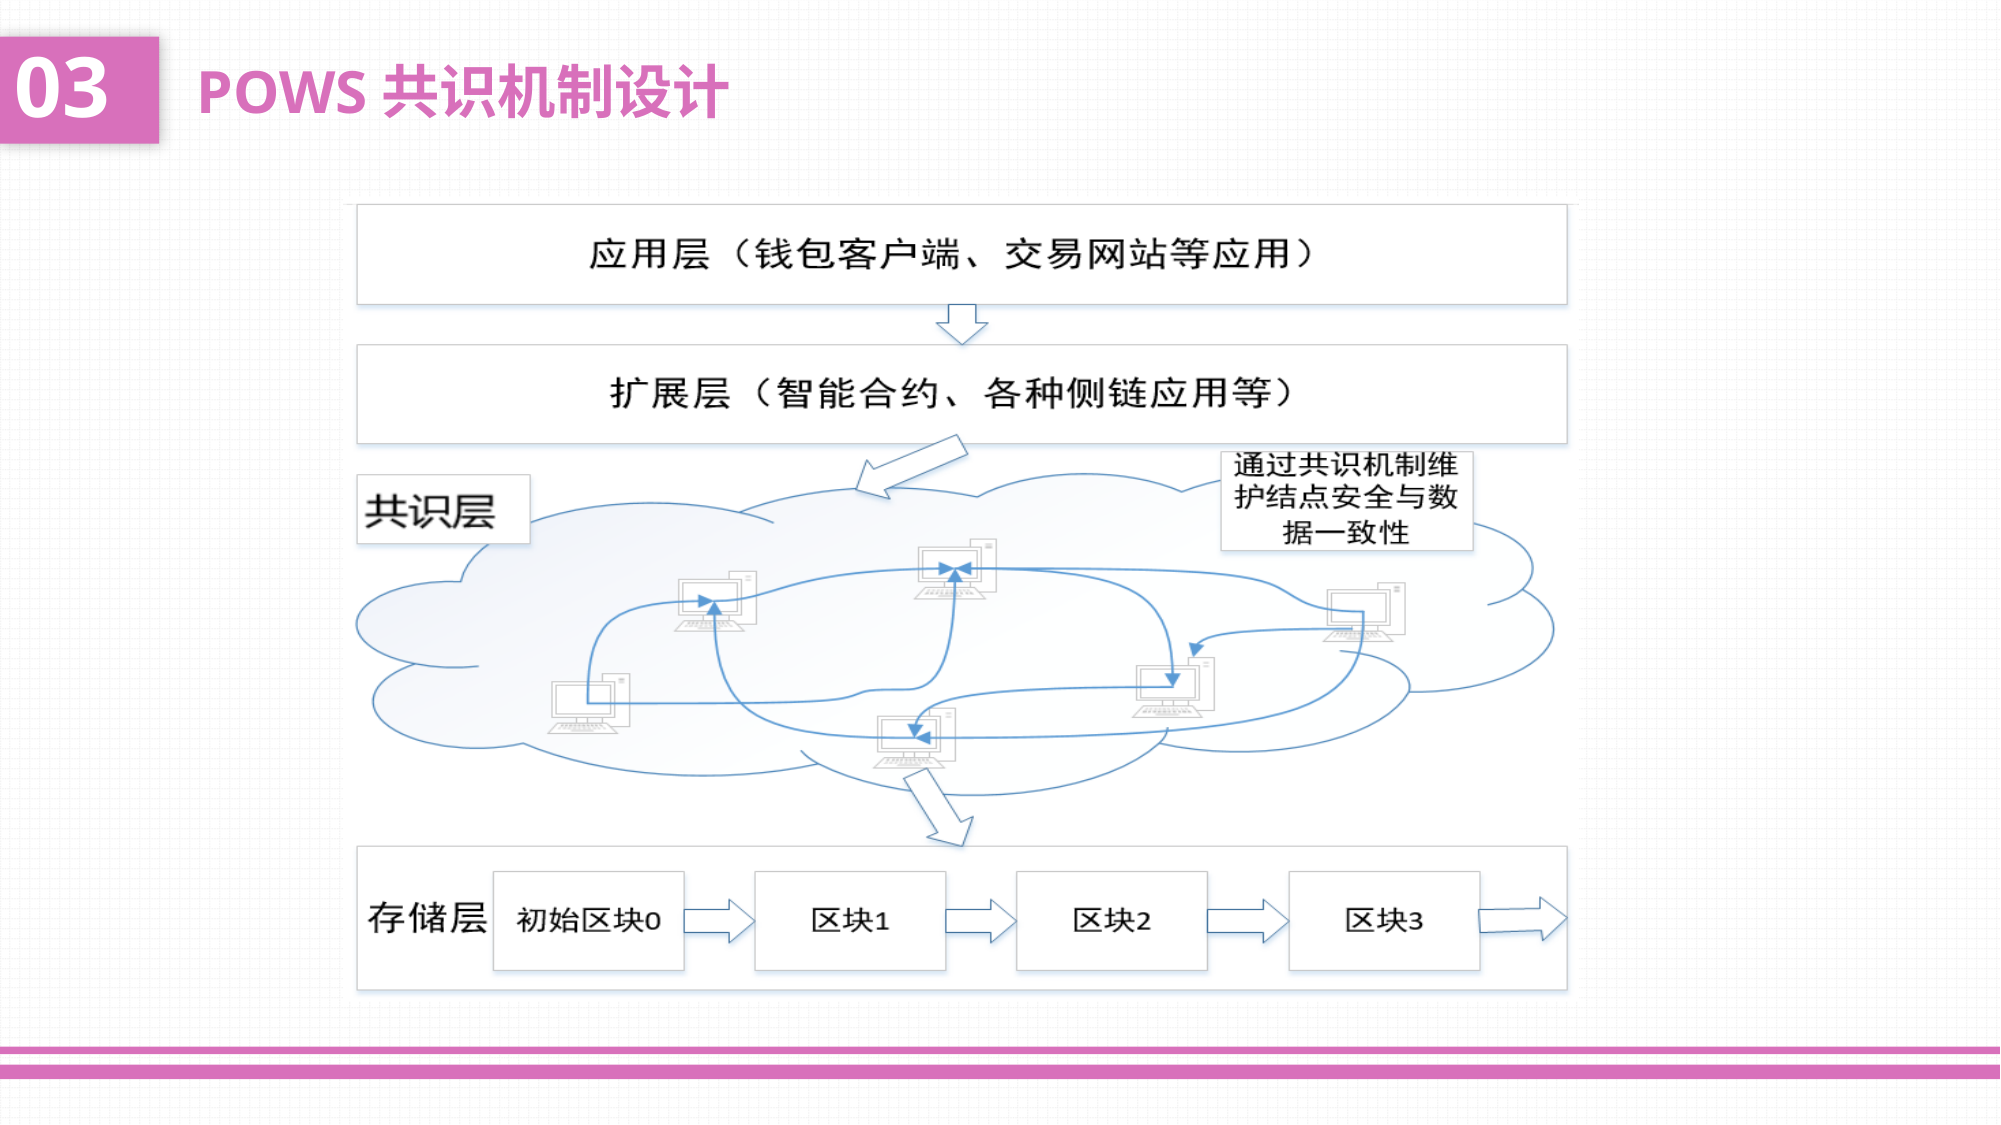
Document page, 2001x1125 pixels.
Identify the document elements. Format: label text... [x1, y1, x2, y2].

list POWS共识机制设计 [182, 36, 1238, 144]
picture [0, 0, 2001, 1125]
list 03 [0, 36, 160, 144]
